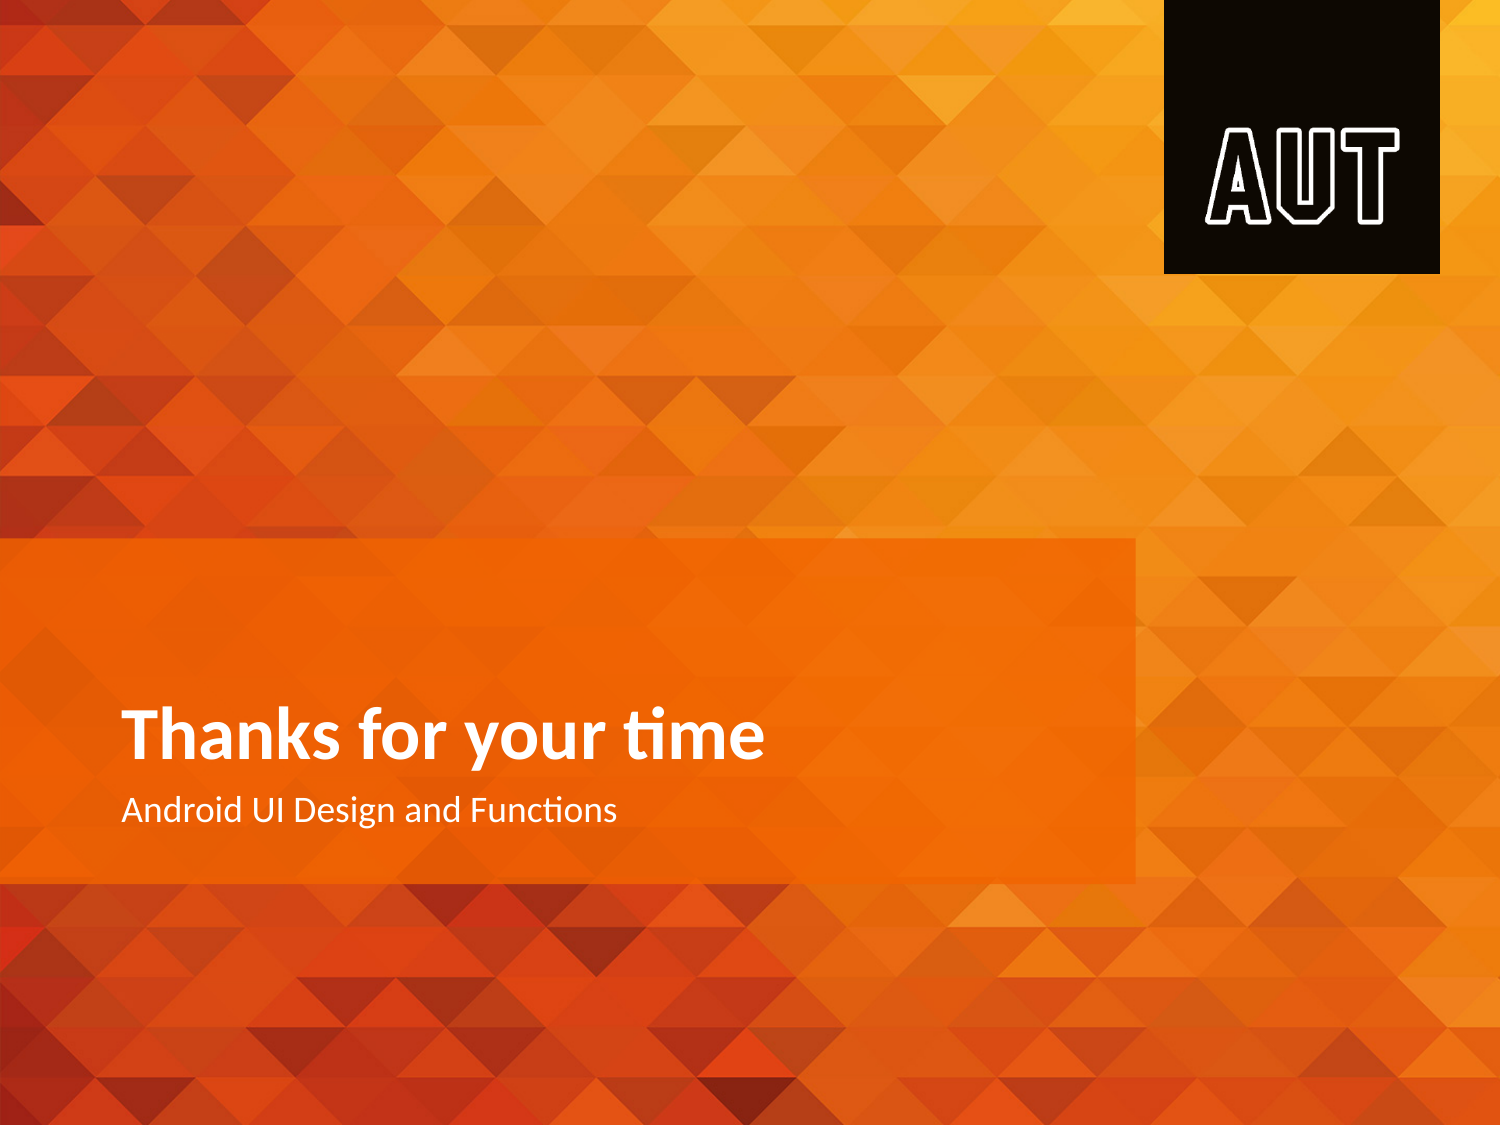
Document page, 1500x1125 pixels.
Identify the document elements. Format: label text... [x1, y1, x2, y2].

picture [0, 0, 1500, 1125]
title Thanks for your time [106, 573, 1109, 782]
subtitle Android UI Design and Functions [106, 782, 1109, 885]
